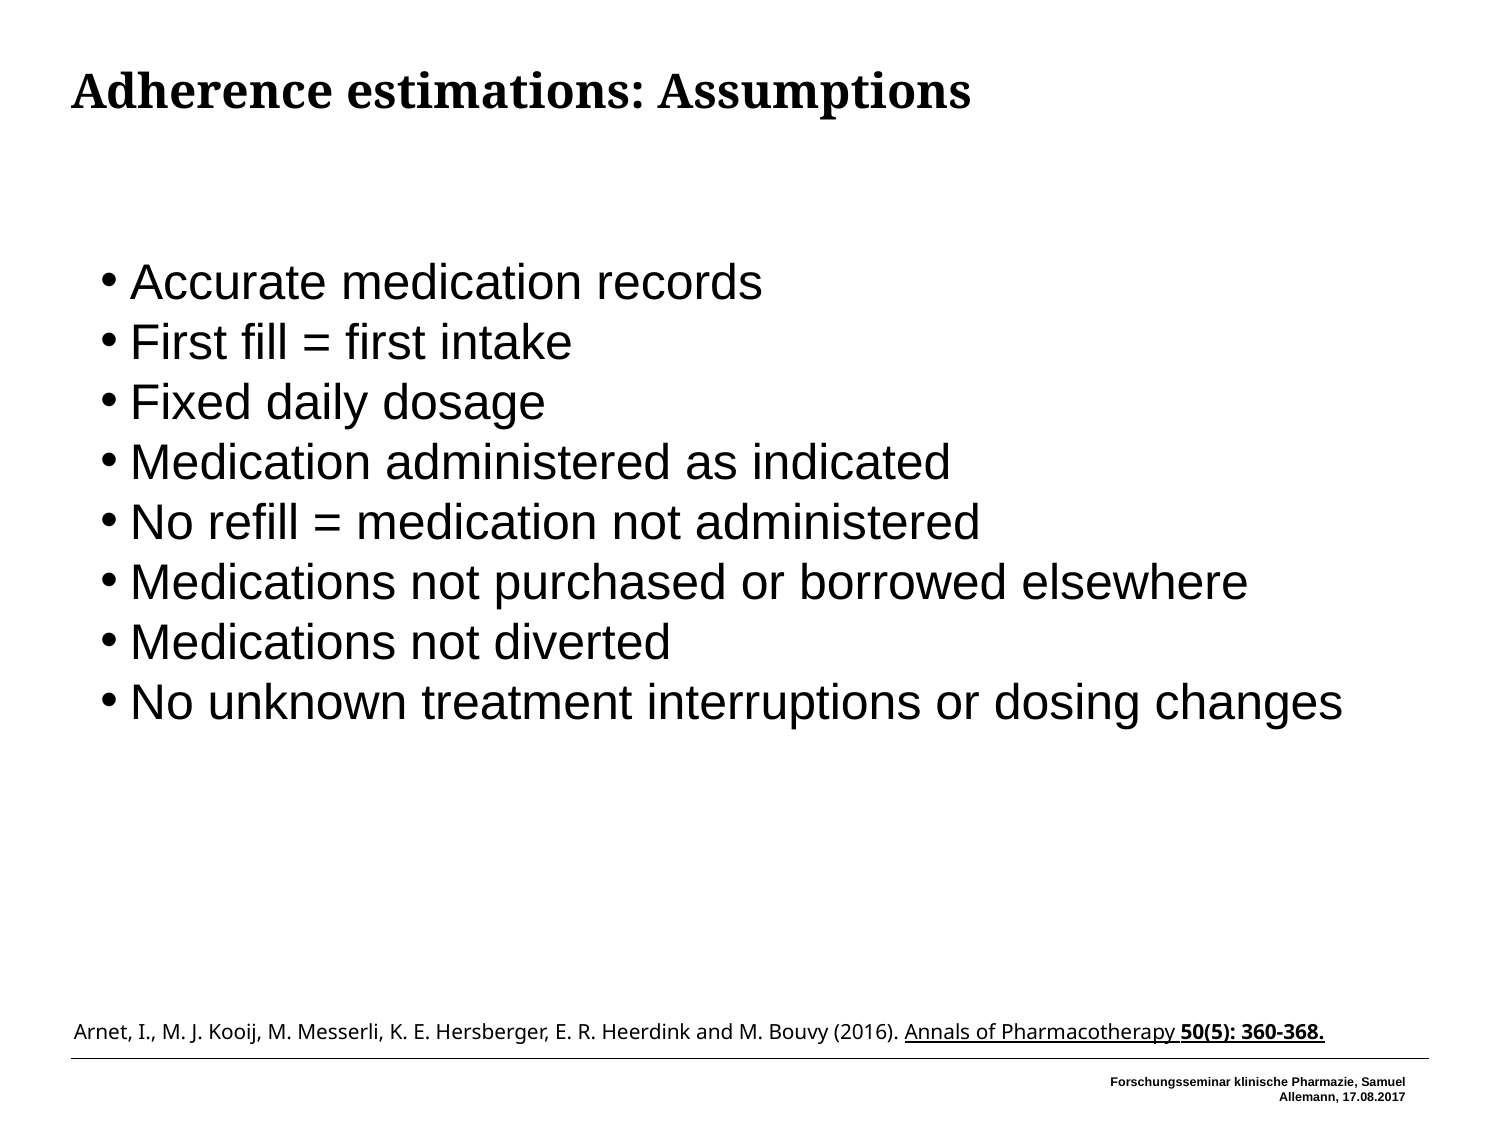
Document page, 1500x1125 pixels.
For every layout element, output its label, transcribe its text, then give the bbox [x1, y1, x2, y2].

text_box Arnet, I., M. J. Kooij, M. Messerli, K. E. Hersberger, E. R. Heerdink and M. Bouvy (2016). Annals of Pharmacotherapy 50(5): 360-368. [59, 1011, 1418, 1052]
list Accurate medication records First fill = first intake Fixed daily dosage Medication administered as indicated No refill = medication not administered Medications not purchased or borrowed elsewhere Medications not diverted No unknown treatment interruptions or dosing changes [70, 249, 1430, 752]
footer Forschungsseminar klinische Pharmazie, Samuel Allemann, 17.08.2017 [1092, 1070, 1406, 1100]
title Adherence estimations: Assumptions [70, 66, 1430, 191]
